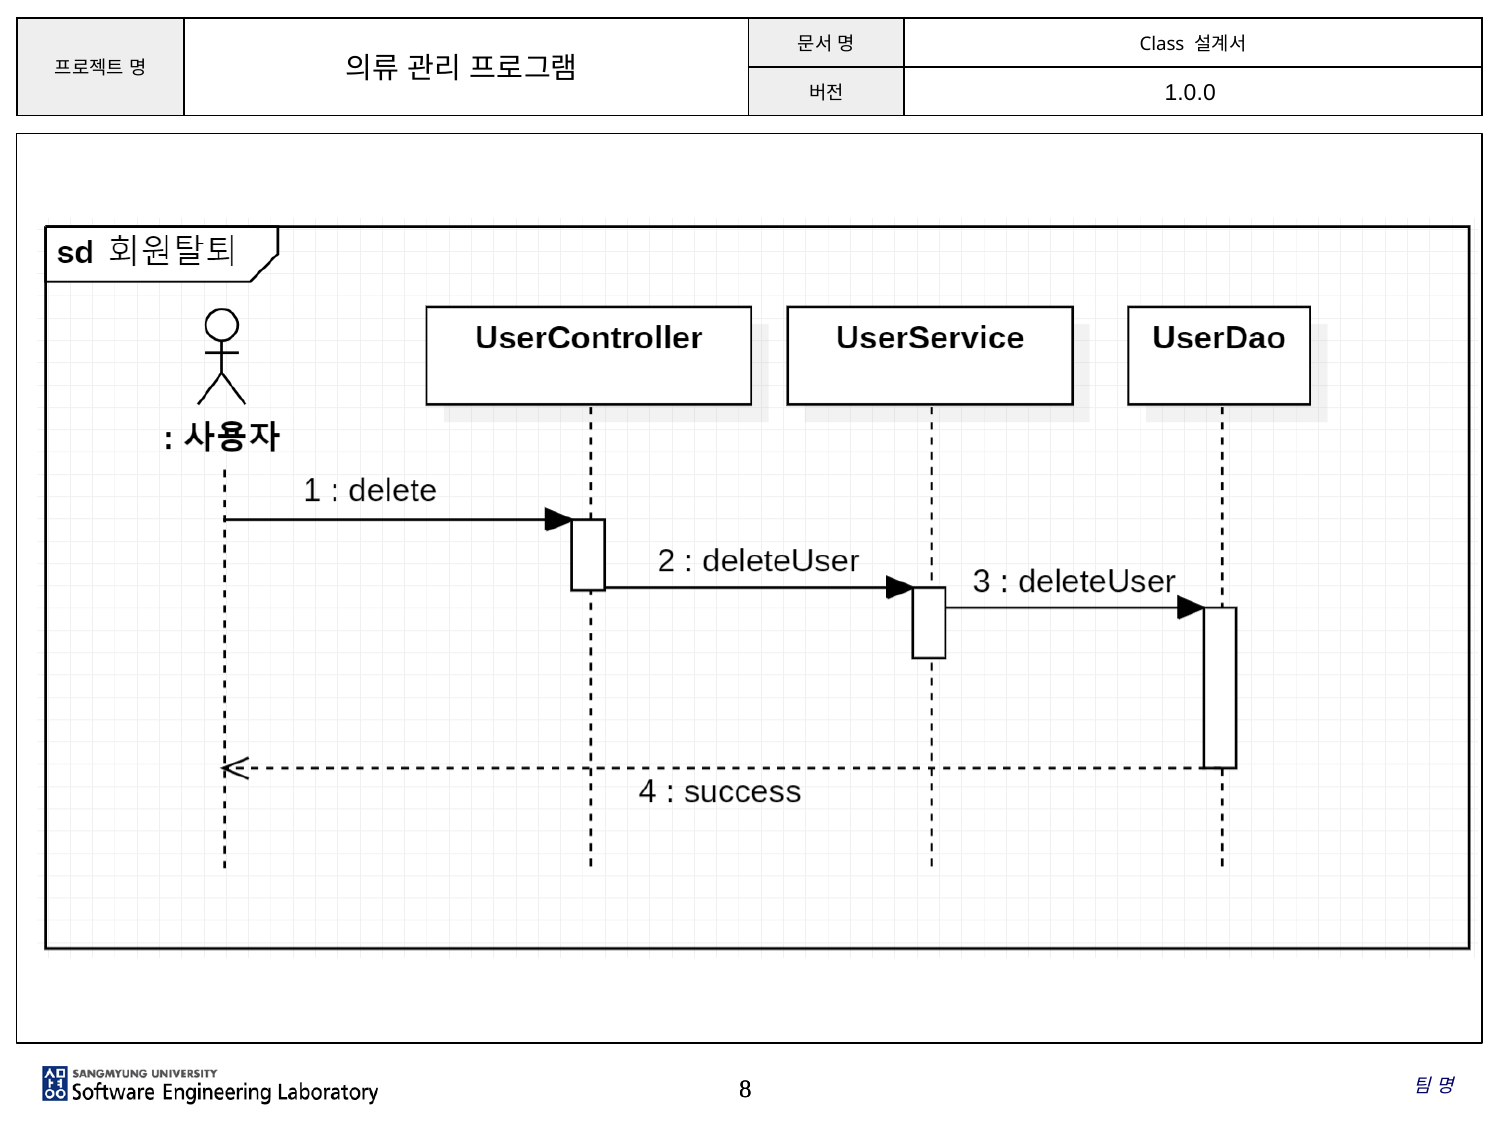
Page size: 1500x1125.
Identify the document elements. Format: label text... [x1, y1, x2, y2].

picture [36, 218, 1478, 959]
text_box 의류 관리 프로그램 [330, 41, 594, 92]
picture [42, 1066, 382, 1106]
text_box 1.0.0 [1149, 70, 1231, 113]
footer 팀 명 [994, 1060, 1454, 1110]
